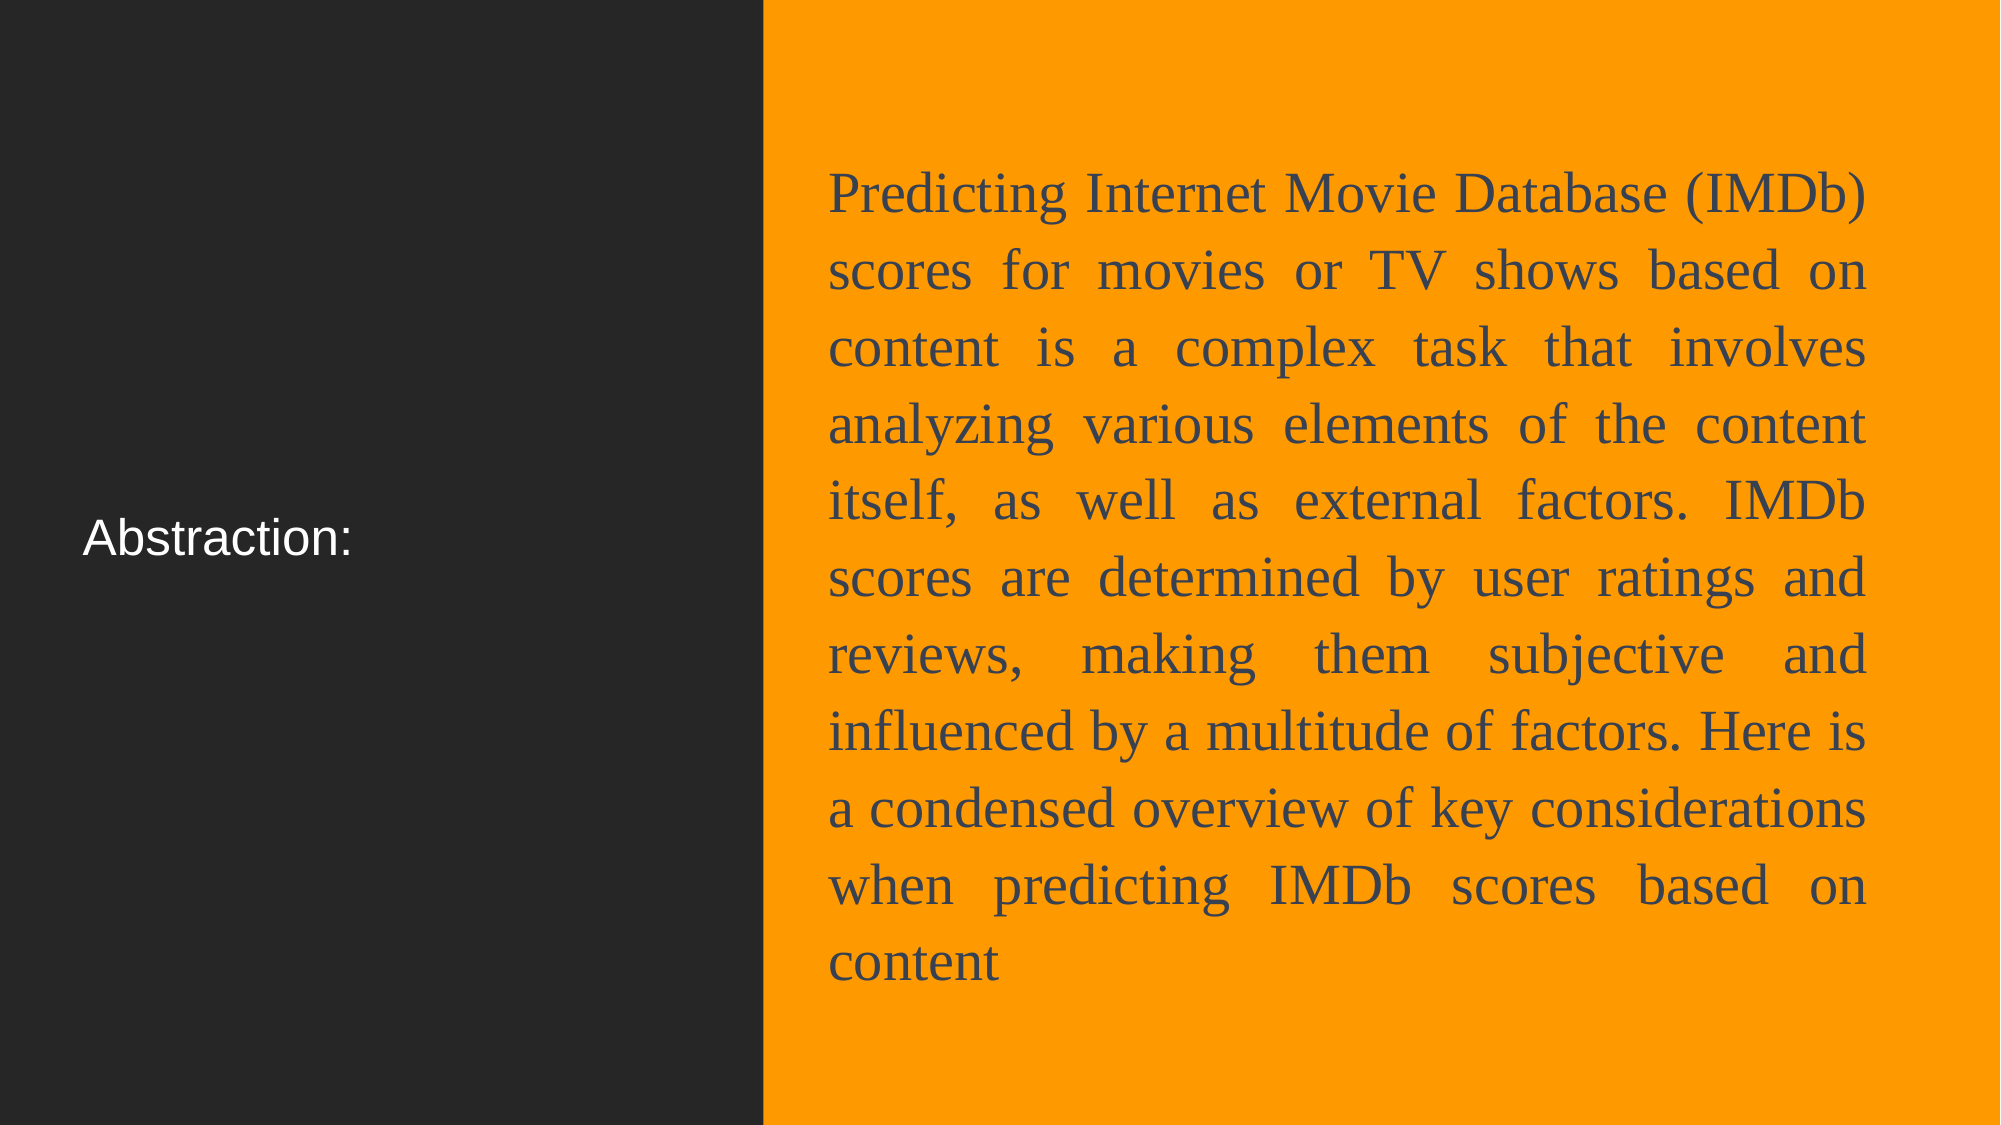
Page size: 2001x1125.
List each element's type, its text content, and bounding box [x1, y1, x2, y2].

title Abstraction: [67, 457, 645, 575]
list Predicting Internet Movie Database (IMDb) scores for movies or TV shows based on content is a complex task that involves analyzing various elements of the content itself, as well as external factors. IMDb scores are determined by user ratings and reviews, making them subjective and influenced by a multitude of factors. Here is a condensed overview of key considerations when predicting IMDb scores based on content [813, 139, 1868, 1002]
